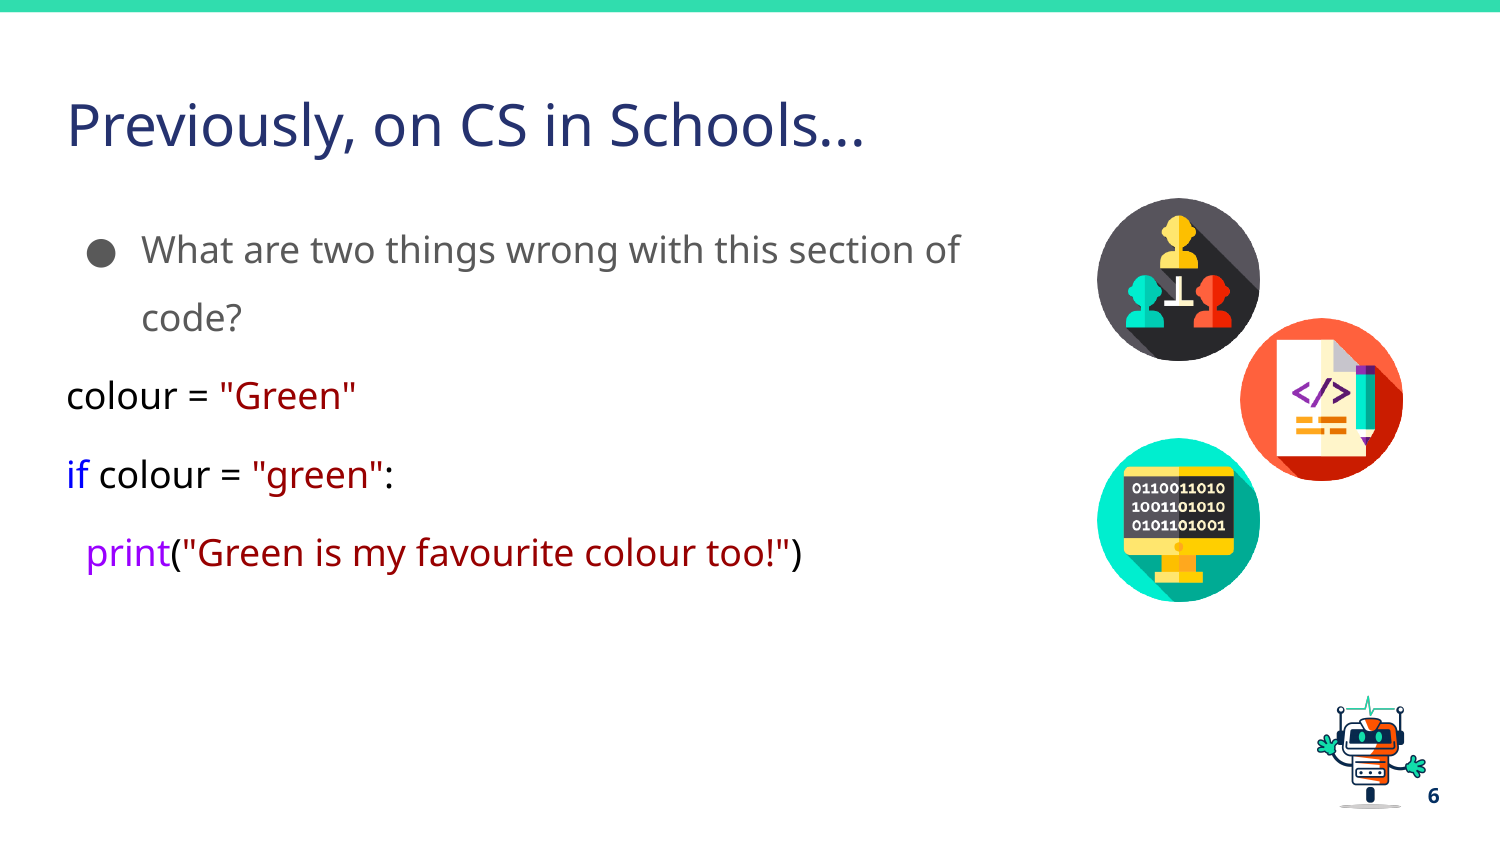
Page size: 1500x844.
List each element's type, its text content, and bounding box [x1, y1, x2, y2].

list What are two things wrong with this section of code? colour = "Green" if colour = "green": print("Green is my favourite colour too!") [51, 189, 1082, 750]
text_box [0, 0, 1500, 13]
picture [1097, 198, 1404, 602]
title Previously, on CS in Schools... [51, 72, 1449, 167]
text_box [1309, 687, 1456, 830]
